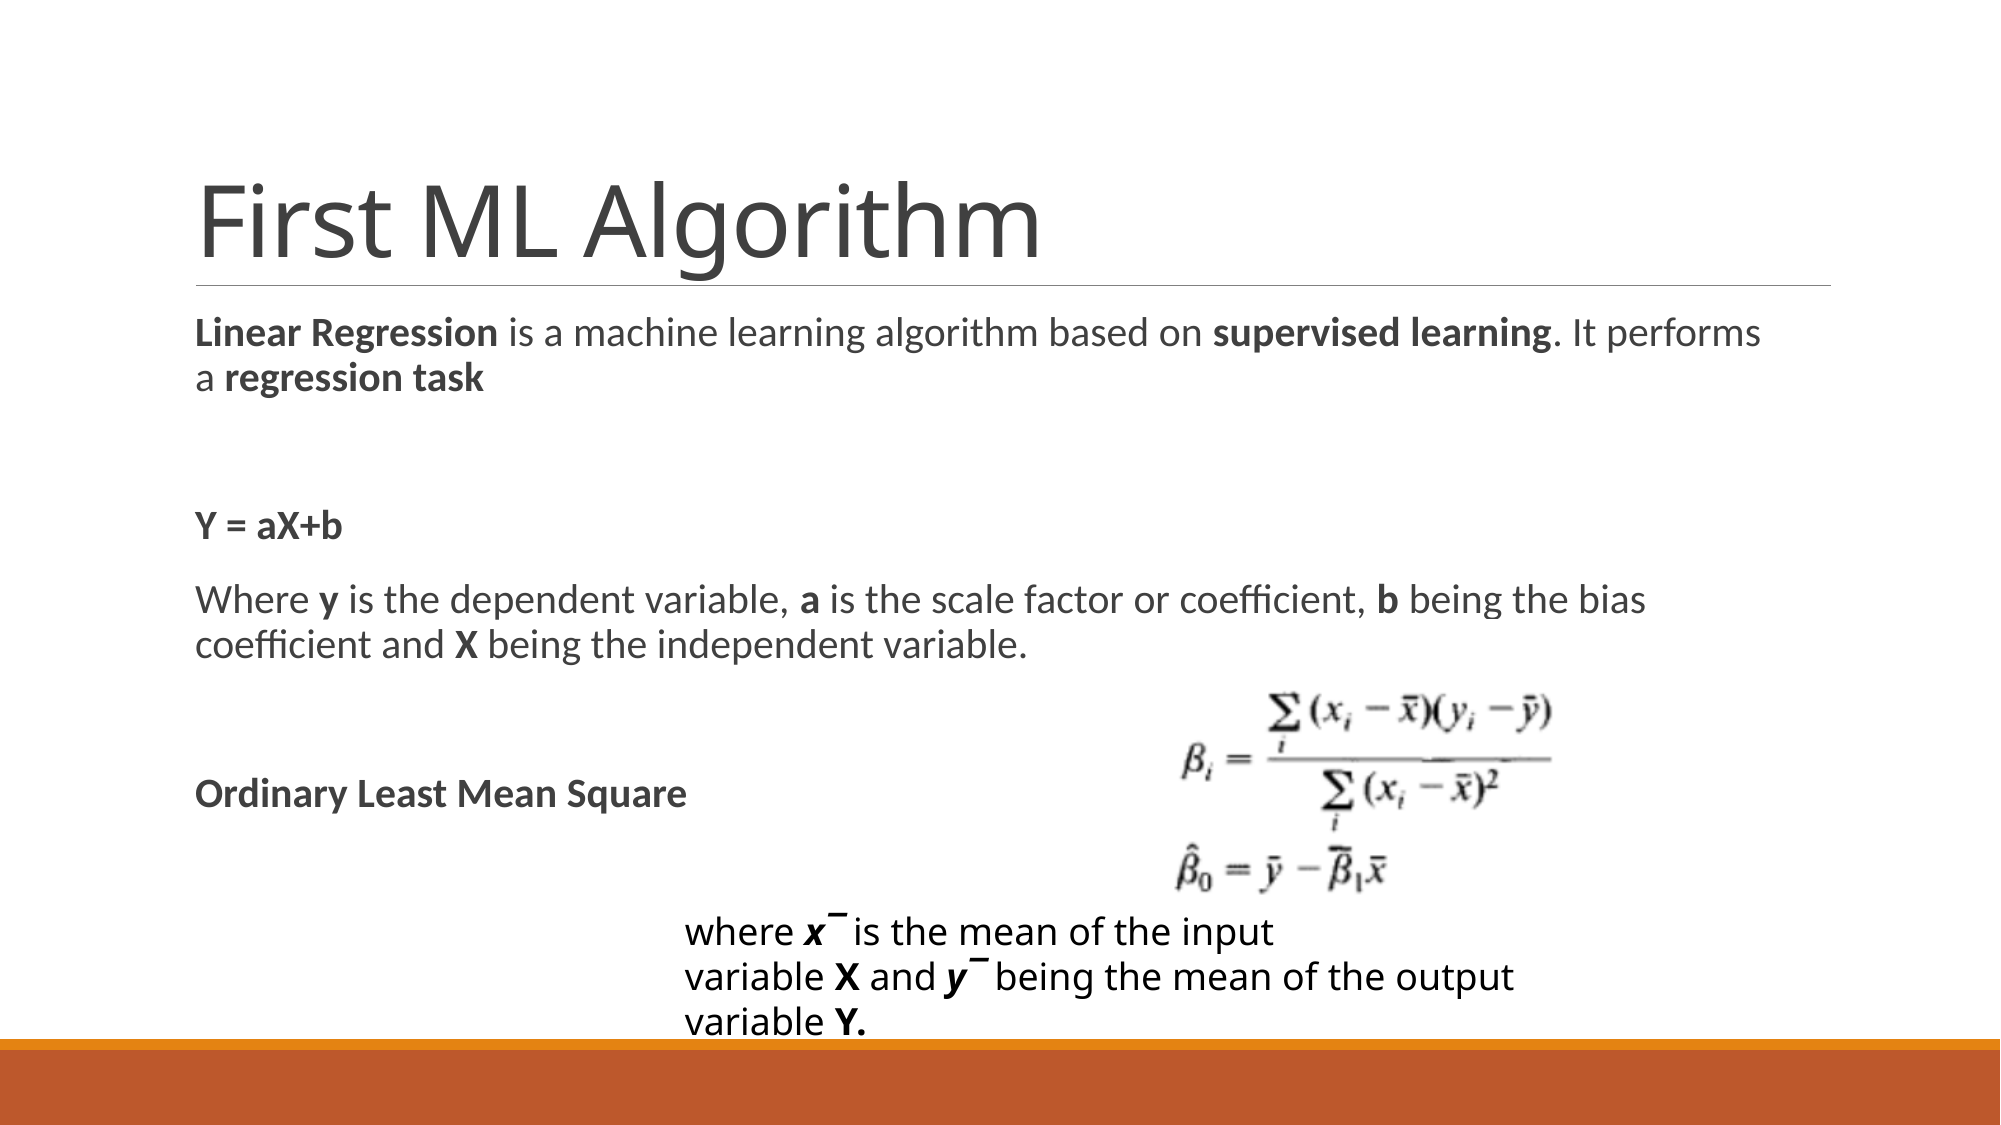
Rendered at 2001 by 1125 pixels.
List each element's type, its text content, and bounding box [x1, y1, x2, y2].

list Linear Regression is a machine learning algorithm based on supervised learning. It performs a regression task Y = aX+b Where y is the dependent variable, a is the scale factor or coefficient, b being the bias coefficient and X being the independent variable. Ordinary Least Mean Square [180, 302, 1830, 963]
text_box where x¯ is the mean of the input variable X and y¯ being the mean of the output variable Y. [670, 900, 1671, 1051]
title First ML Algorithm [180, 47, 1830, 285]
picture [1137, 619, 1590, 946]
